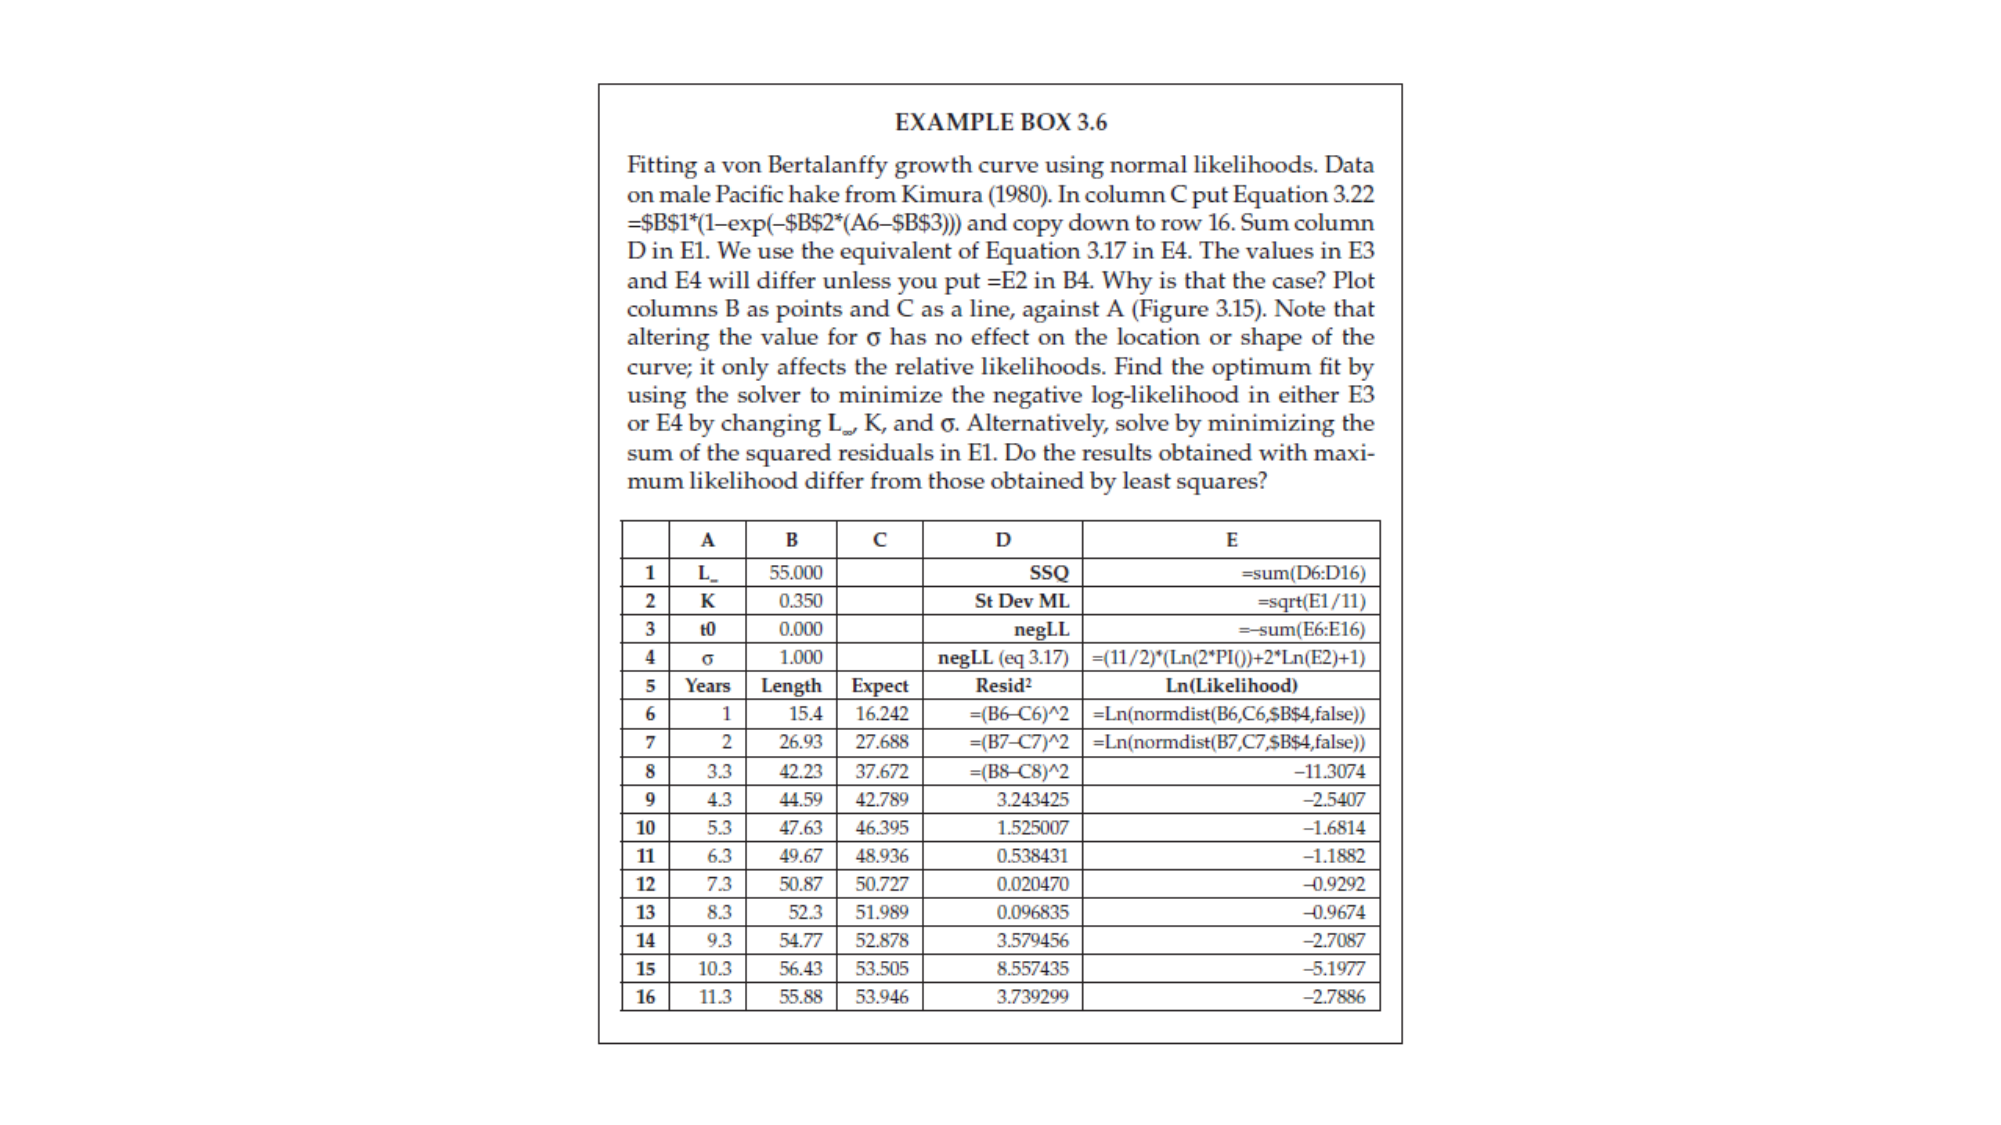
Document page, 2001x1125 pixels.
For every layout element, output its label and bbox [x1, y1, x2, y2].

picture [578, 57, 1422, 1068]
